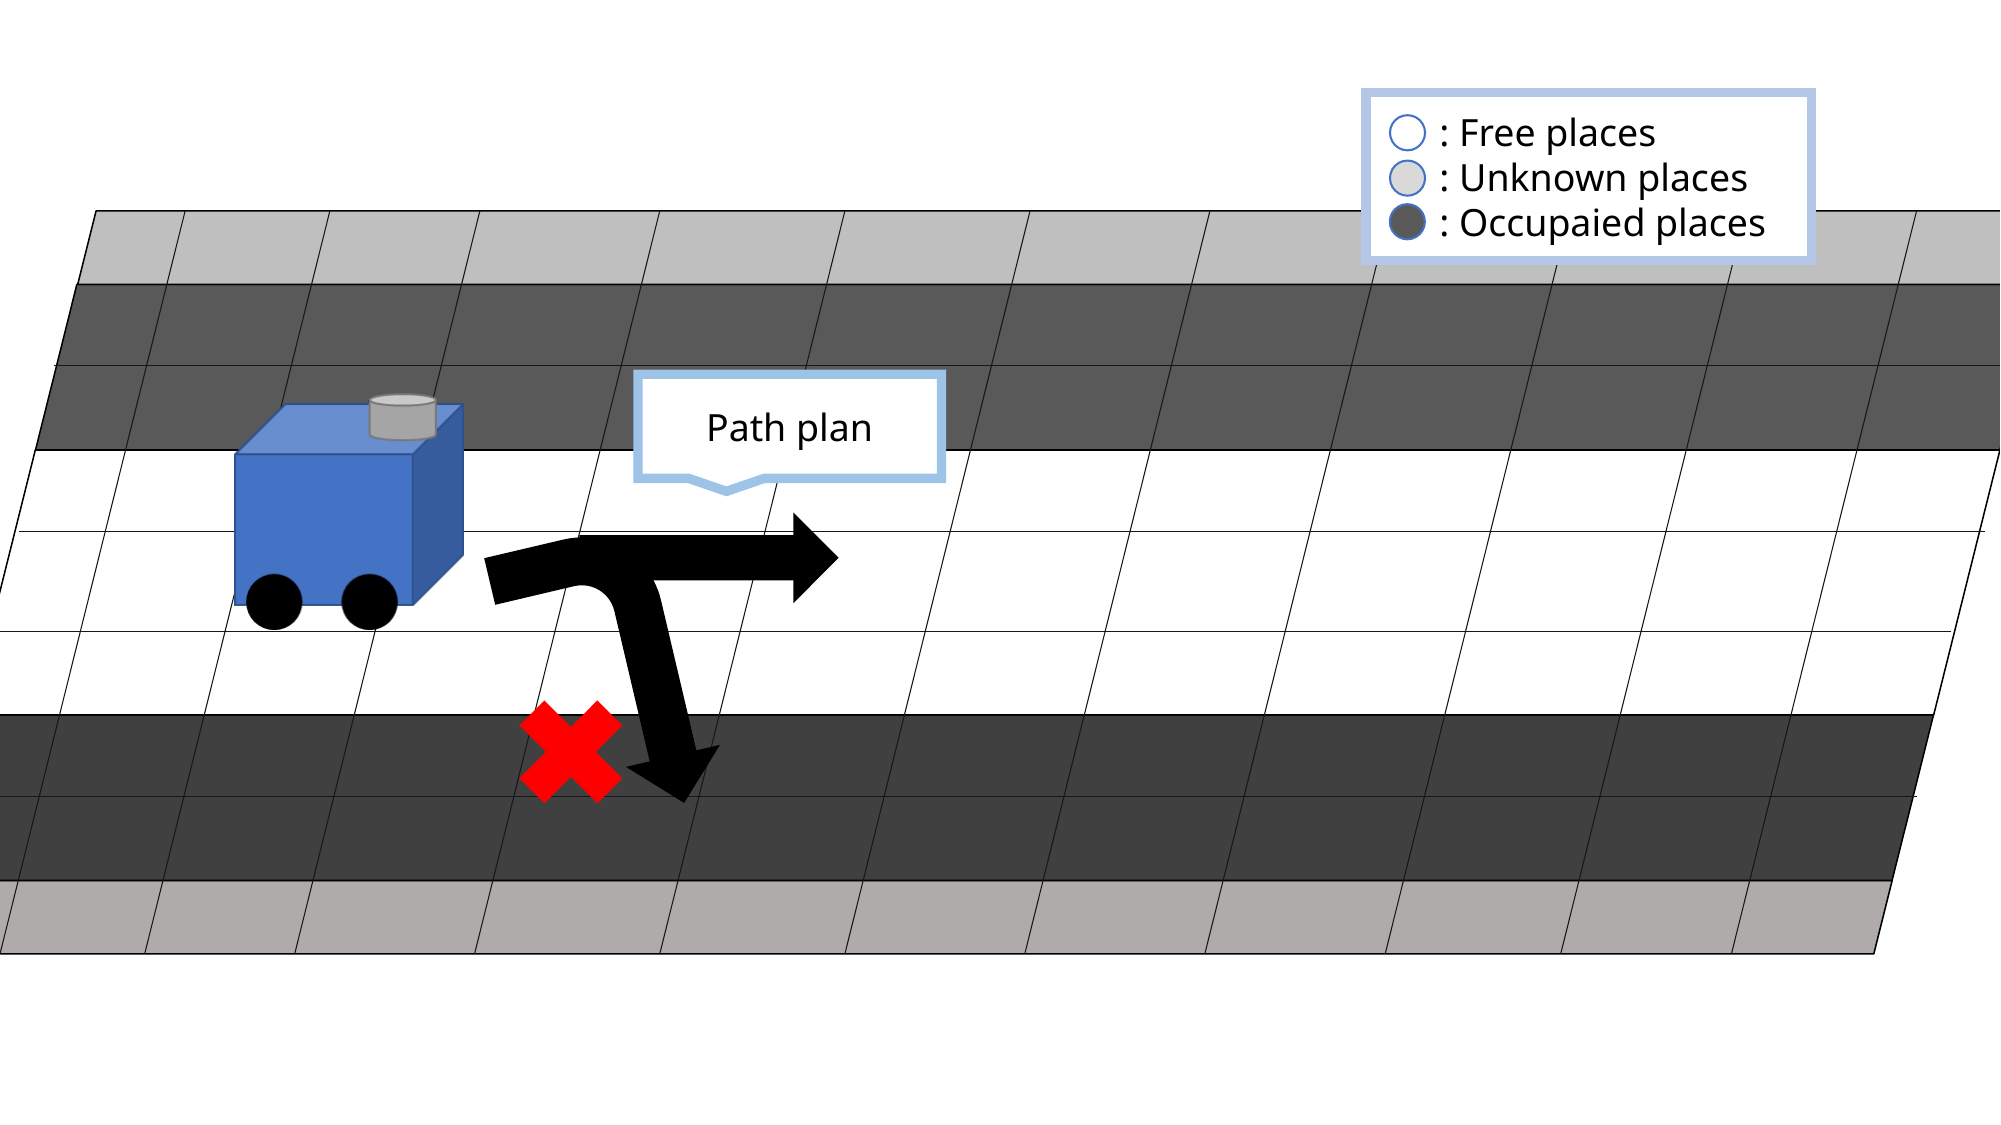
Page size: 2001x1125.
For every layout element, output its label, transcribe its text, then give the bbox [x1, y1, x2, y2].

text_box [1731, 532, 1917, 631]
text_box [1024, 632, 1204, 796]
text_box [1917, 532, 1980, 715]
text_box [1731, 210, 1917, 365]
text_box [1024, 210, 1204, 365]
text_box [0, 632, 144, 796]
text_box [144, 210, 294, 365]
text_box : Free places : Unknown places : Occupaied places [1365, 92, 1813, 210]
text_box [1731, 797, 1917, 954]
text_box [1024, 532, 1204, 631]
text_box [1731, 366, 1917, 531]
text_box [474, 210, 659, 365]
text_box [844, 532, 1024, 631]
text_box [1385, 532, 1560, 631]
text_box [844, 366, 1024, 531]
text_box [659, 797, 844, 954]
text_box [0, 210, 144, 631]
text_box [844, 797, 1024, 954]
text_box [1204, 366, 1385, 531]
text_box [1024, 366, 1204, 531]
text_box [144, 532, 294, 631]
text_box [1385, 366, 1560, 531]
text_box [1388, 114, 1427, 152]
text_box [294, 532, 474, 631]
text_box [1917, 285, 2000, 365]
text_box [1917, 715, 1934, 781]
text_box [1385, 210, 1560, 365]
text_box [659, 366, 844, 531]
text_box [1560, 210, 1731, 365]
text_box [1388, 159, 1427, 197]
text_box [144, 797, 294, 954]
text_box [1917, 451, 2000, 531]
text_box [1560, 532, 1731, 631]
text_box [1204, 797, 1385, 954]
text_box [844, 210, 1024, 365]
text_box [1385, 797, 1560, 954]
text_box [294, 210, 474, 365]
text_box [1560, 366, 1731, 531]
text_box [474, 366, 659, 531]
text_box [474, 797, 659, 954]
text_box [294, 632, 474, 796]
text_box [474, 632, 659, 796]
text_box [294, 366, 474, 531]
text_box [1024, 797, 1204, 954]
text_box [0, 797, 144, 954]
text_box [1385, 632, 1560, 796]
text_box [659, 210, 844, 365]
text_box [844, 632, 1024, 796]
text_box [659, 532, 844, 631]
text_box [1731, 632, 1917, 796]
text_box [1204, 532, 1385, 631]
text_box [1917, 210, 2000, 285]
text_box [1204, 632, 1385, 796]
text_box [1917, 366, 2000, 451]
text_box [1560, 632, 1731, 796]
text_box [144, 366, 294, 531]
picture [234, 393, 464, 630]
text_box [144, 632, 294, 796]
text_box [474, 532, 659, 631]
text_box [659, 632, 844, 796]
text_box [1393, 203, 1422, 210]
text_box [1560, 797, 1731, 954]
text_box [294, 797, 474, 954]
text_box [1204, 210, 1385, 365]
